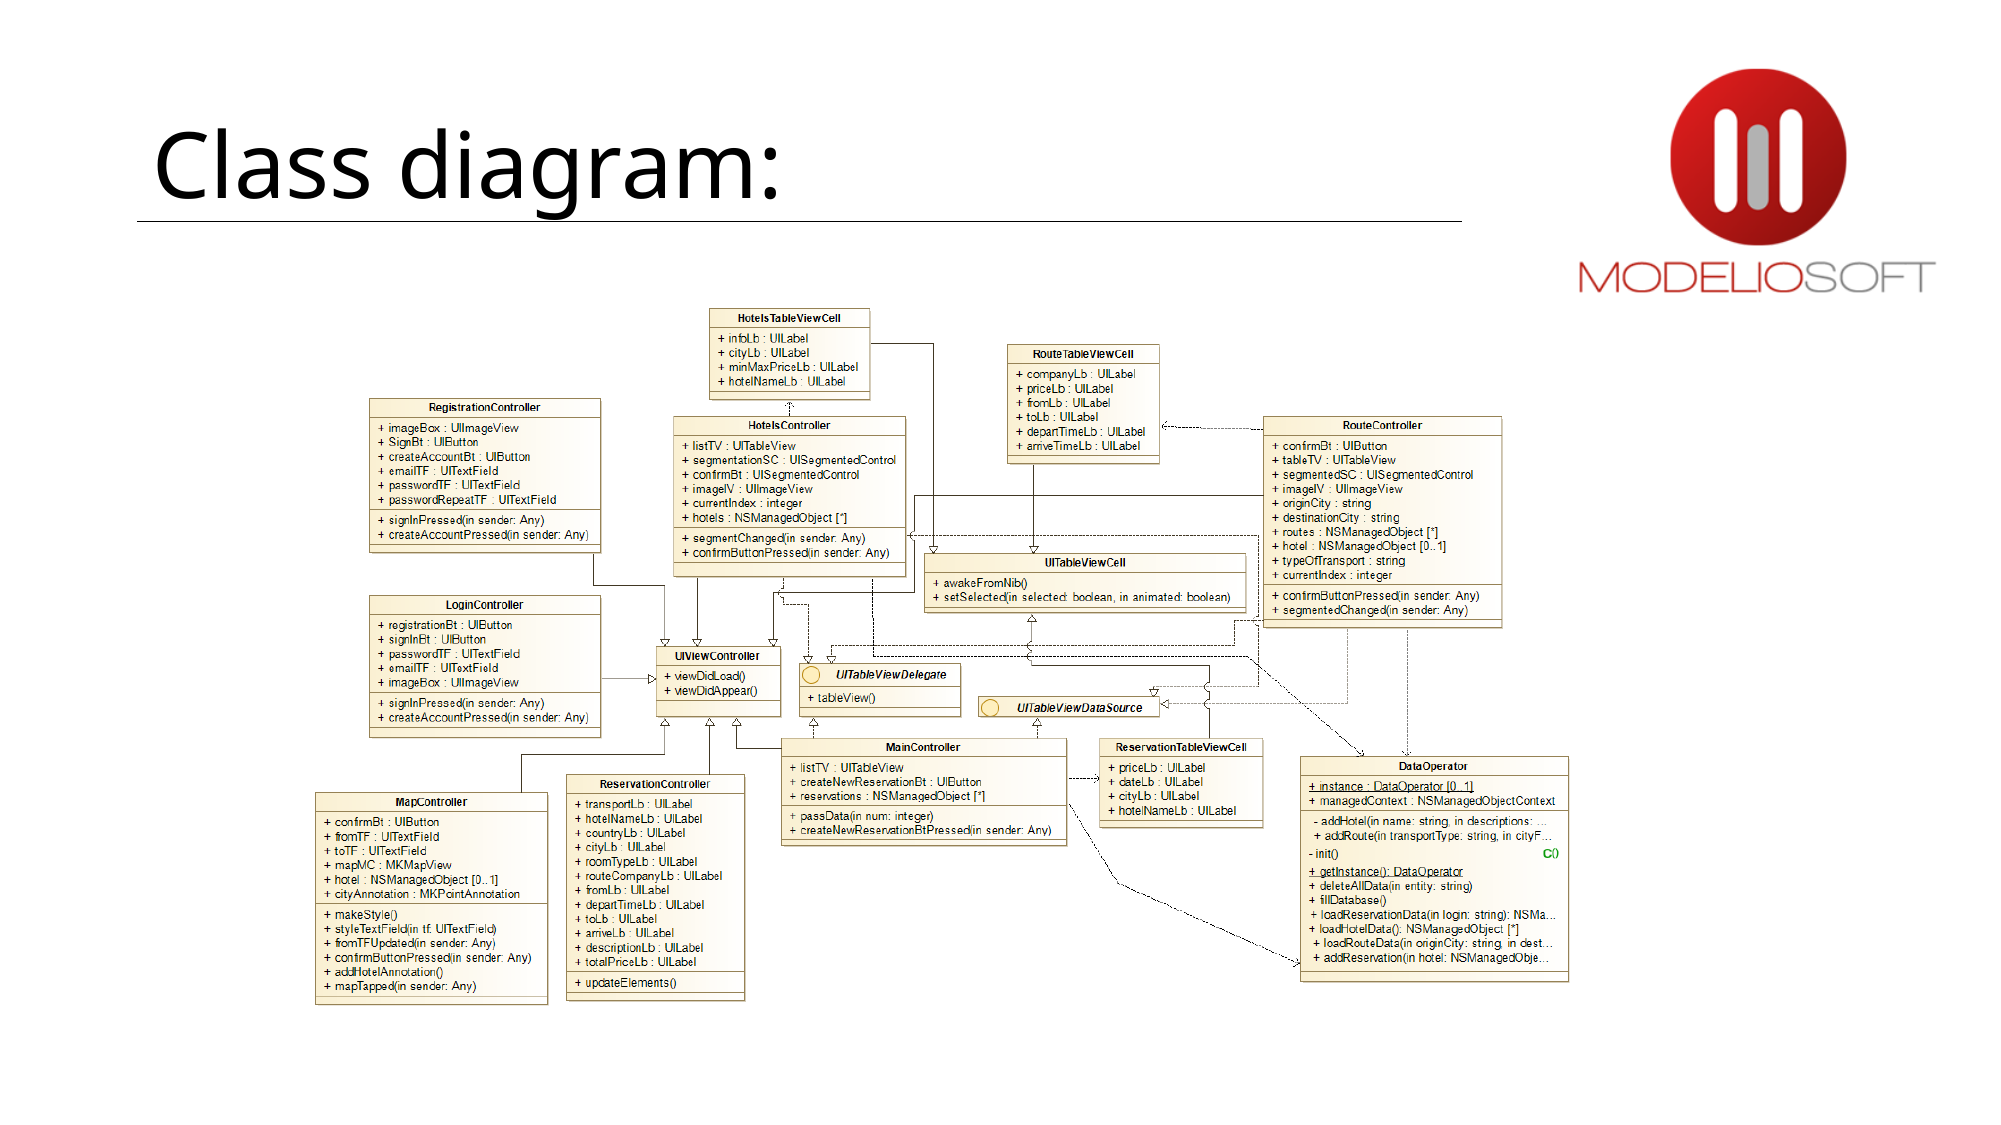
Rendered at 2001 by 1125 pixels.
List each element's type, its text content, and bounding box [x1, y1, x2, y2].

picture [1577, 59, 1938, 300]
title Class diagram: [137, 59, 1577, 278]
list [306, 299, 1578, 1014]
